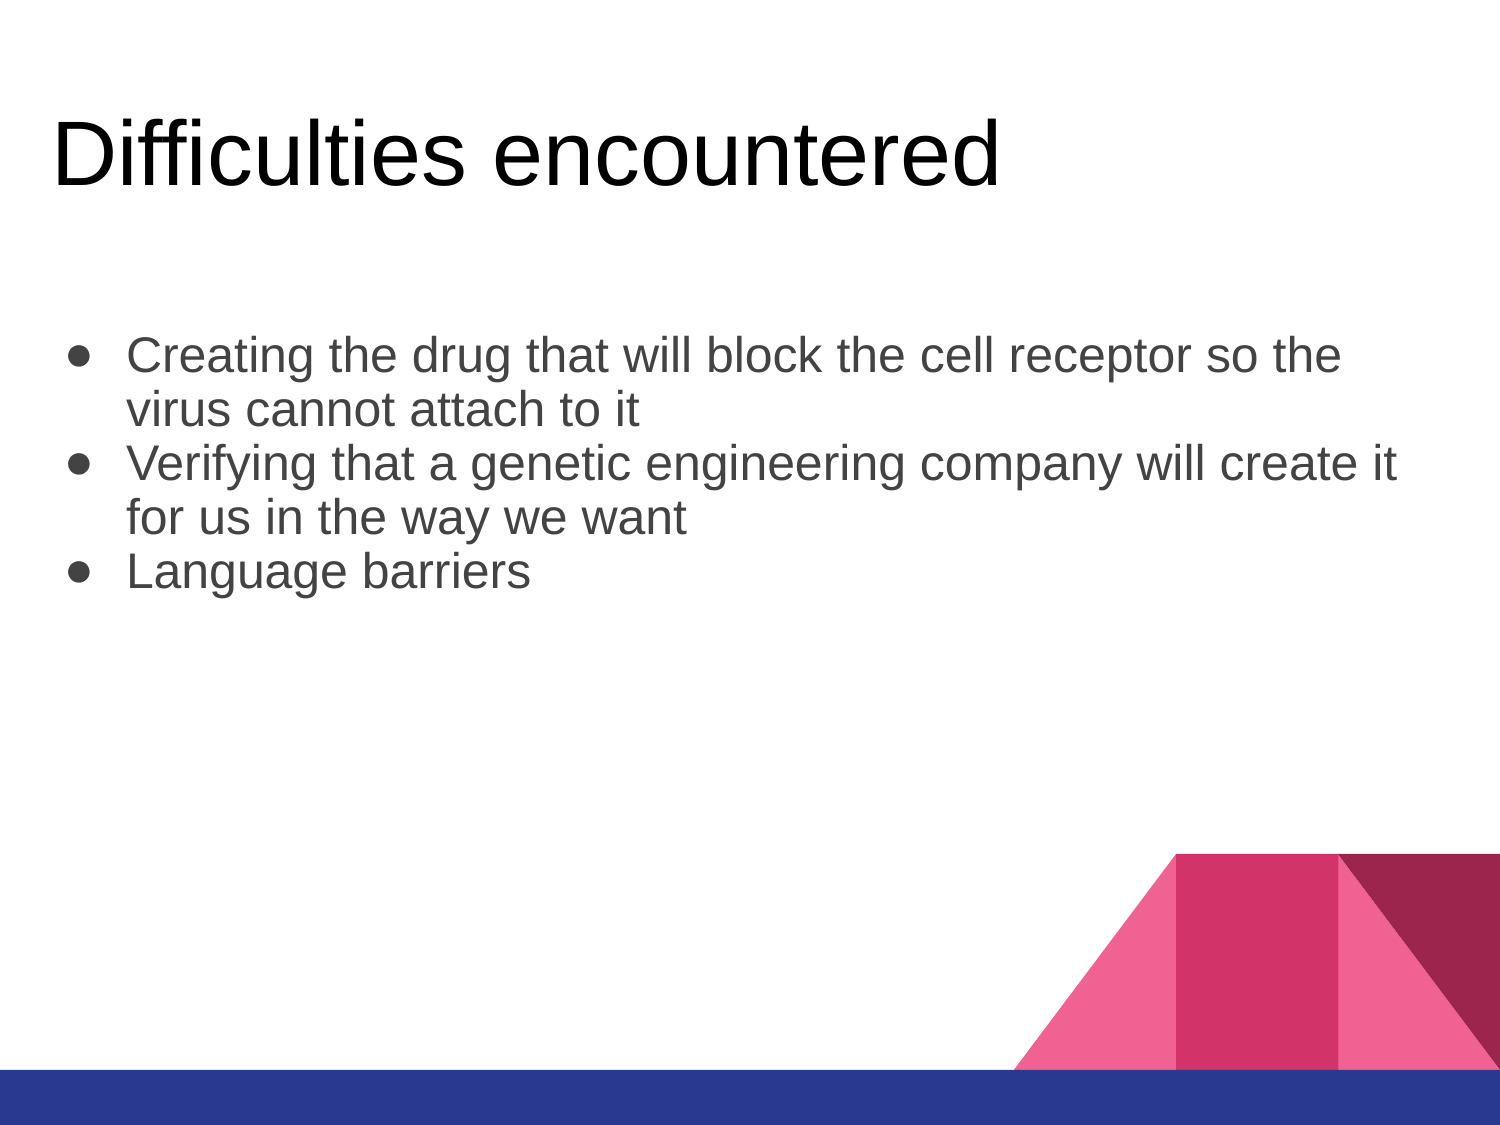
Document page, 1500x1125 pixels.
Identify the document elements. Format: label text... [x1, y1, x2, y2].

title Difficulties encountered [51, 89, 1449, 223]
list Creating the drug that will block the cell receptor so the virus cannot attach to it Verifying that a genetic engineering company will create it for us in the way we want Language barriers [51, 268, 1449, 1000]
